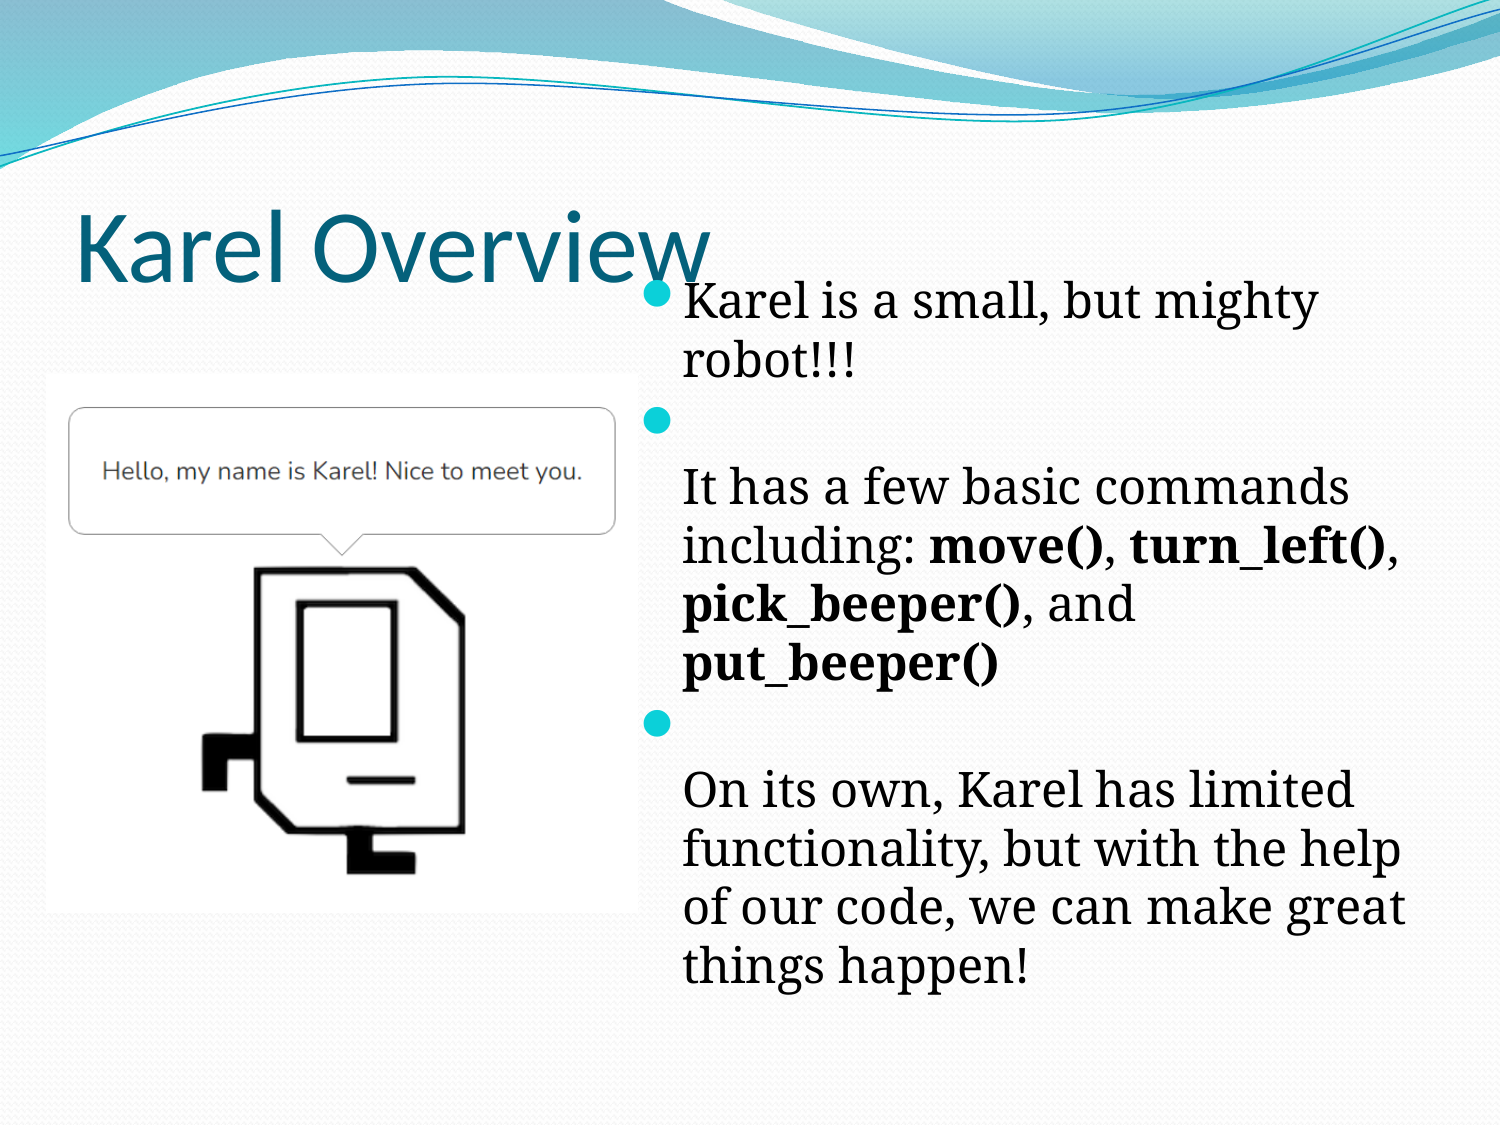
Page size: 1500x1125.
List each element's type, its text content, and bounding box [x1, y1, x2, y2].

picture [46, 374, 638, 913]
title Karel Overview [75, 115, 1425, 303]
list Karel is a small, but mighty robot!!! It has a few basic commands including: move(), turn_left(), pick_beeper(), and put_beeper() On its own, Karel has limited functionality, but with the help of our code, we can make great things happen! [624, 262, 1425, 1005]
